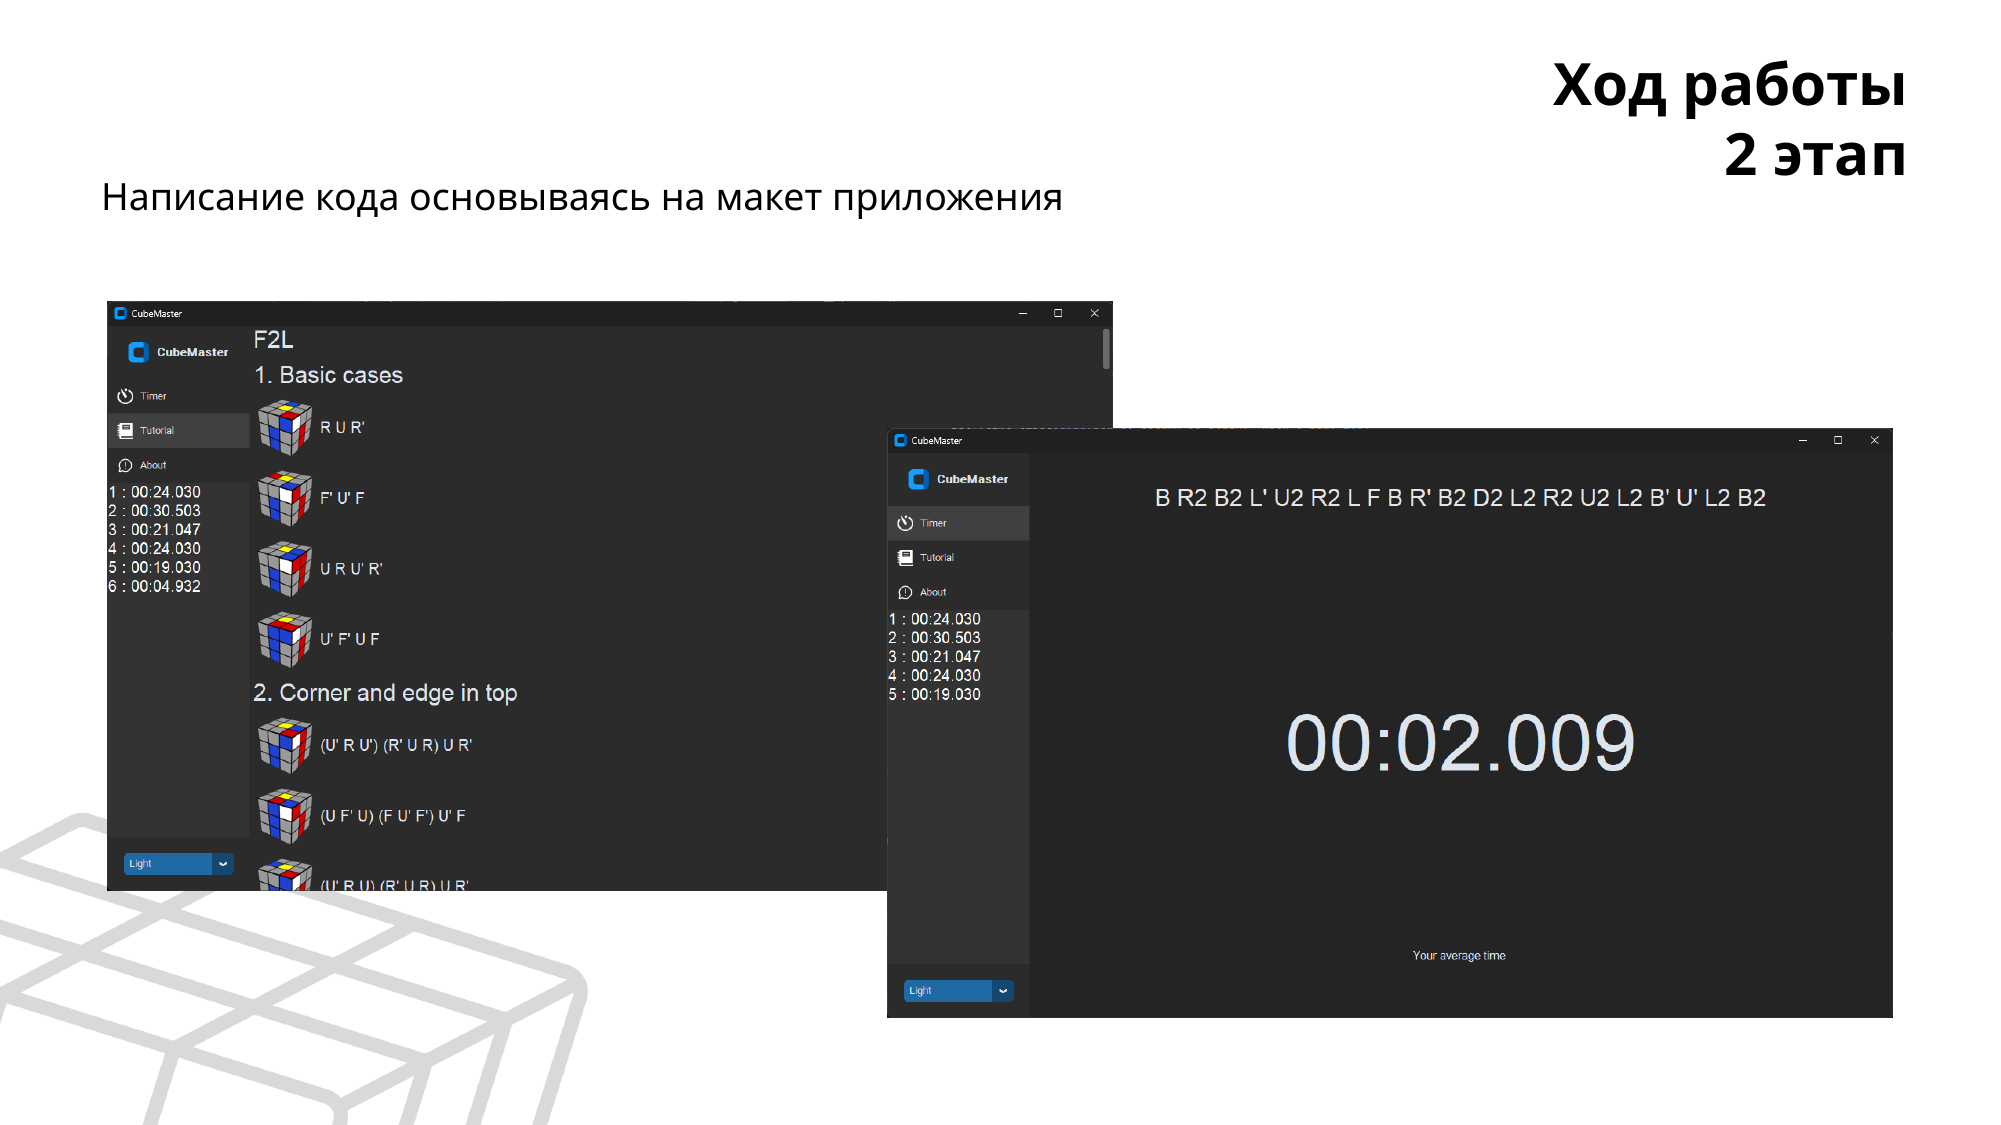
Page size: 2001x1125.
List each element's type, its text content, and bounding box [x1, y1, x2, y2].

picture [0, 301, 1893, 1125]
text_box Ход работы 2 этап [786, 39, 1923, 195]
text_box Написание кода основываясь на макет приложения [86, 165, 1538, 226]
